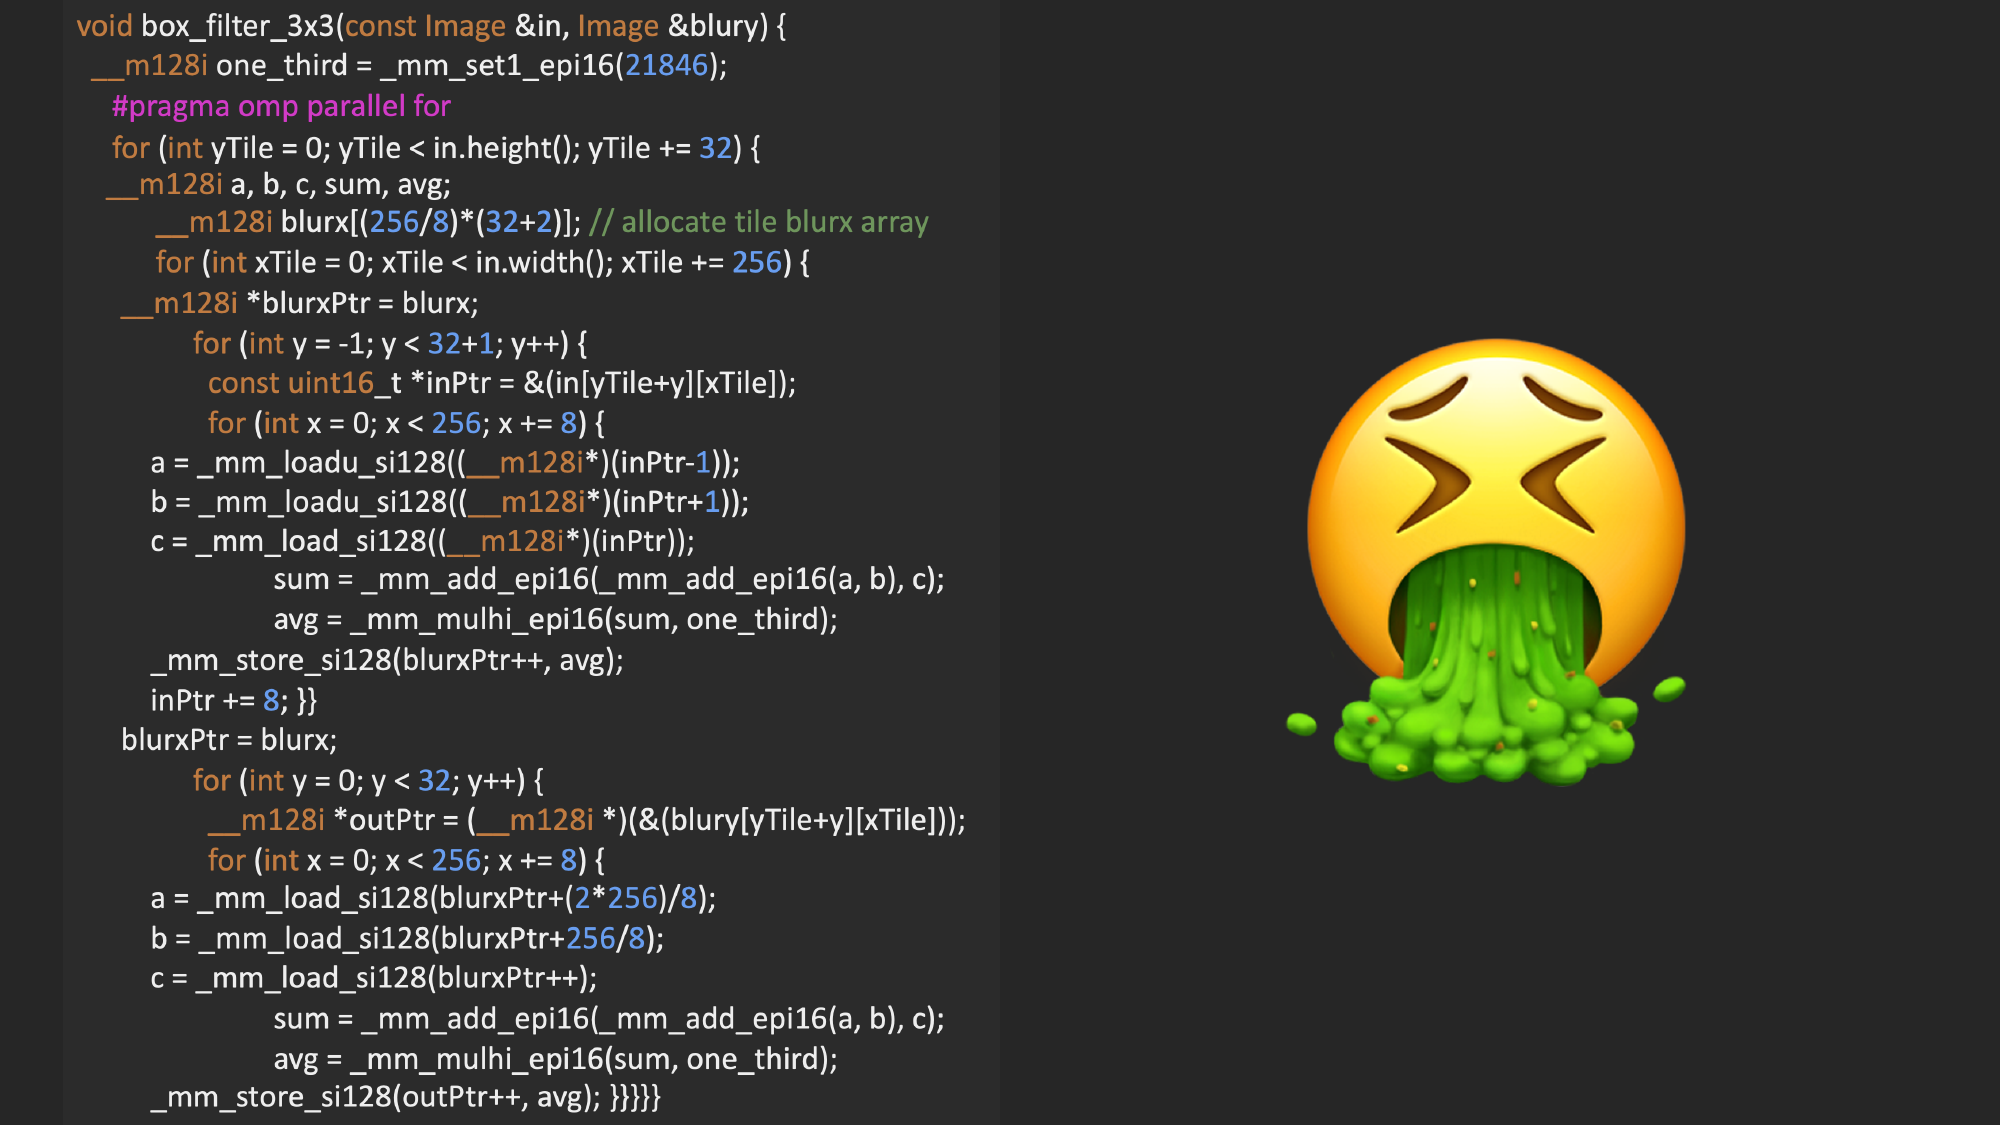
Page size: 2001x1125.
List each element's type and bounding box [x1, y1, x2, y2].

picture [63, 0, 1000, 1125]
picture [1208, 285, 1763, 840]
